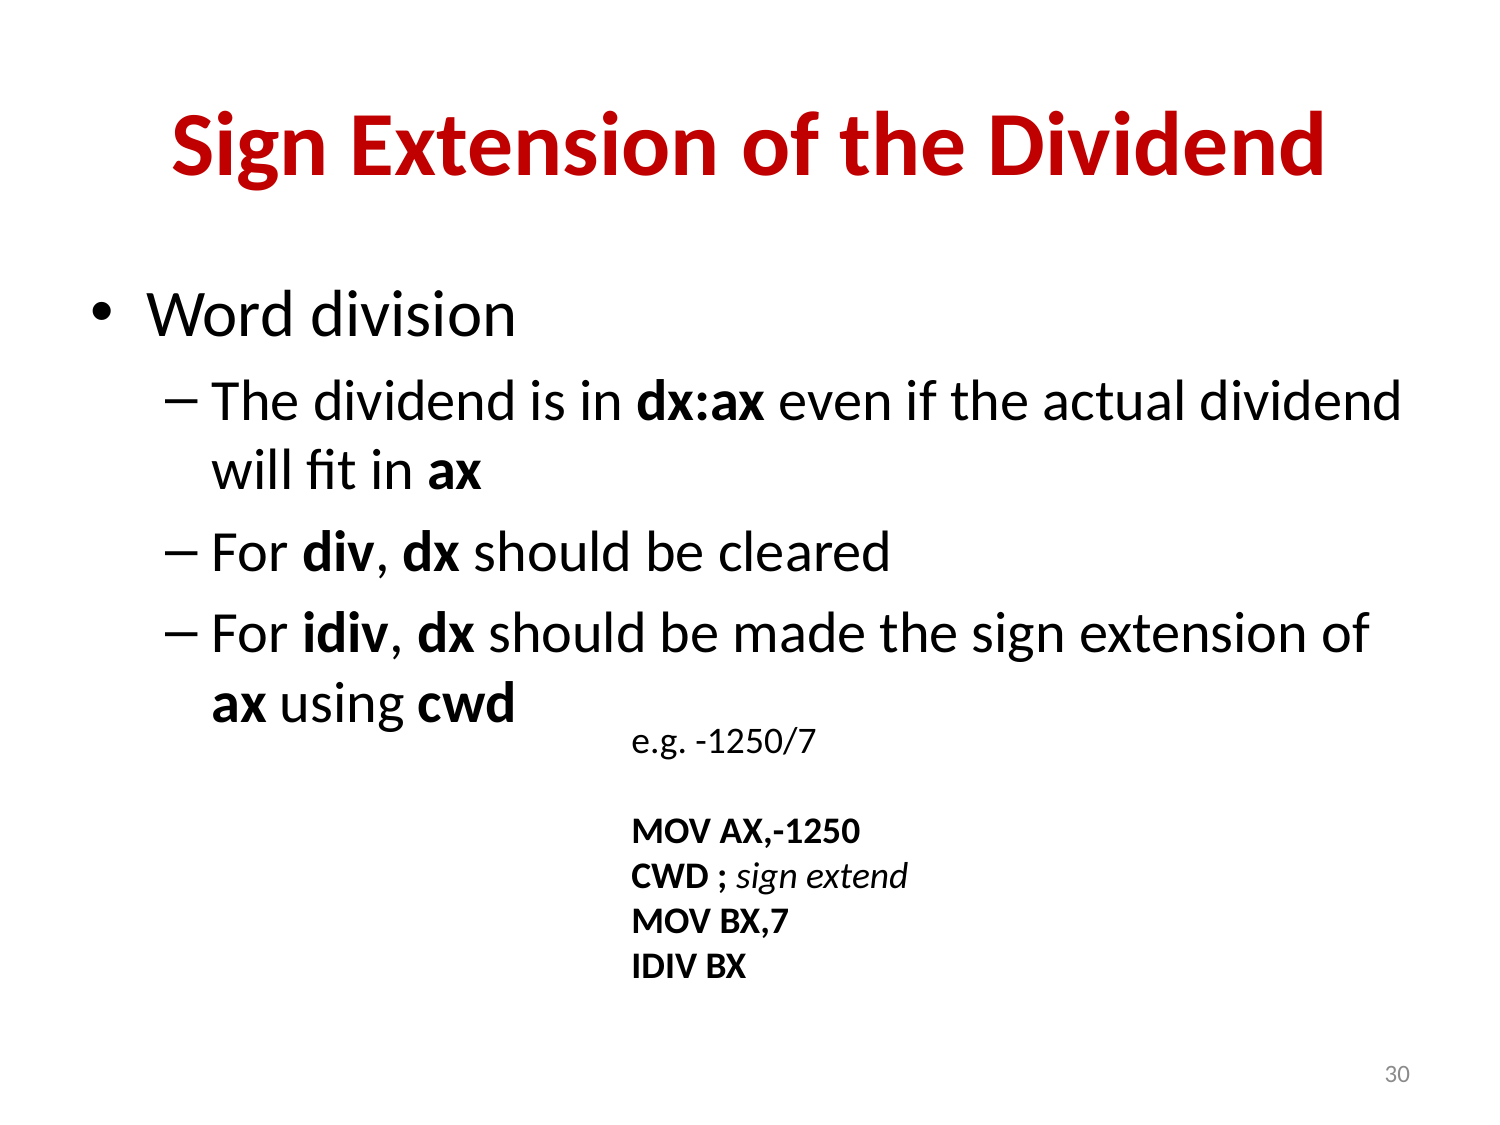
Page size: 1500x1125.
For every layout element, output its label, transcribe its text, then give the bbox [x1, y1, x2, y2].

list Word division The dividend is in dx:ax even if the actual dividend will fit in ax For div, dx should be cleared For idiv, dx should be made the sign extension of ax using cwd [75, 262, 1425, 1005]
slide_number 30 [1074, 1042, 1425, 1103]
text_box e.g. -1250/7 MOV AX,-1250 CWD ; sign extend MOV BX,7 IDIV BX [616, 708, 924, 1084]
title Sign Extension of the Dividend [75, 45, 1425, 233]
